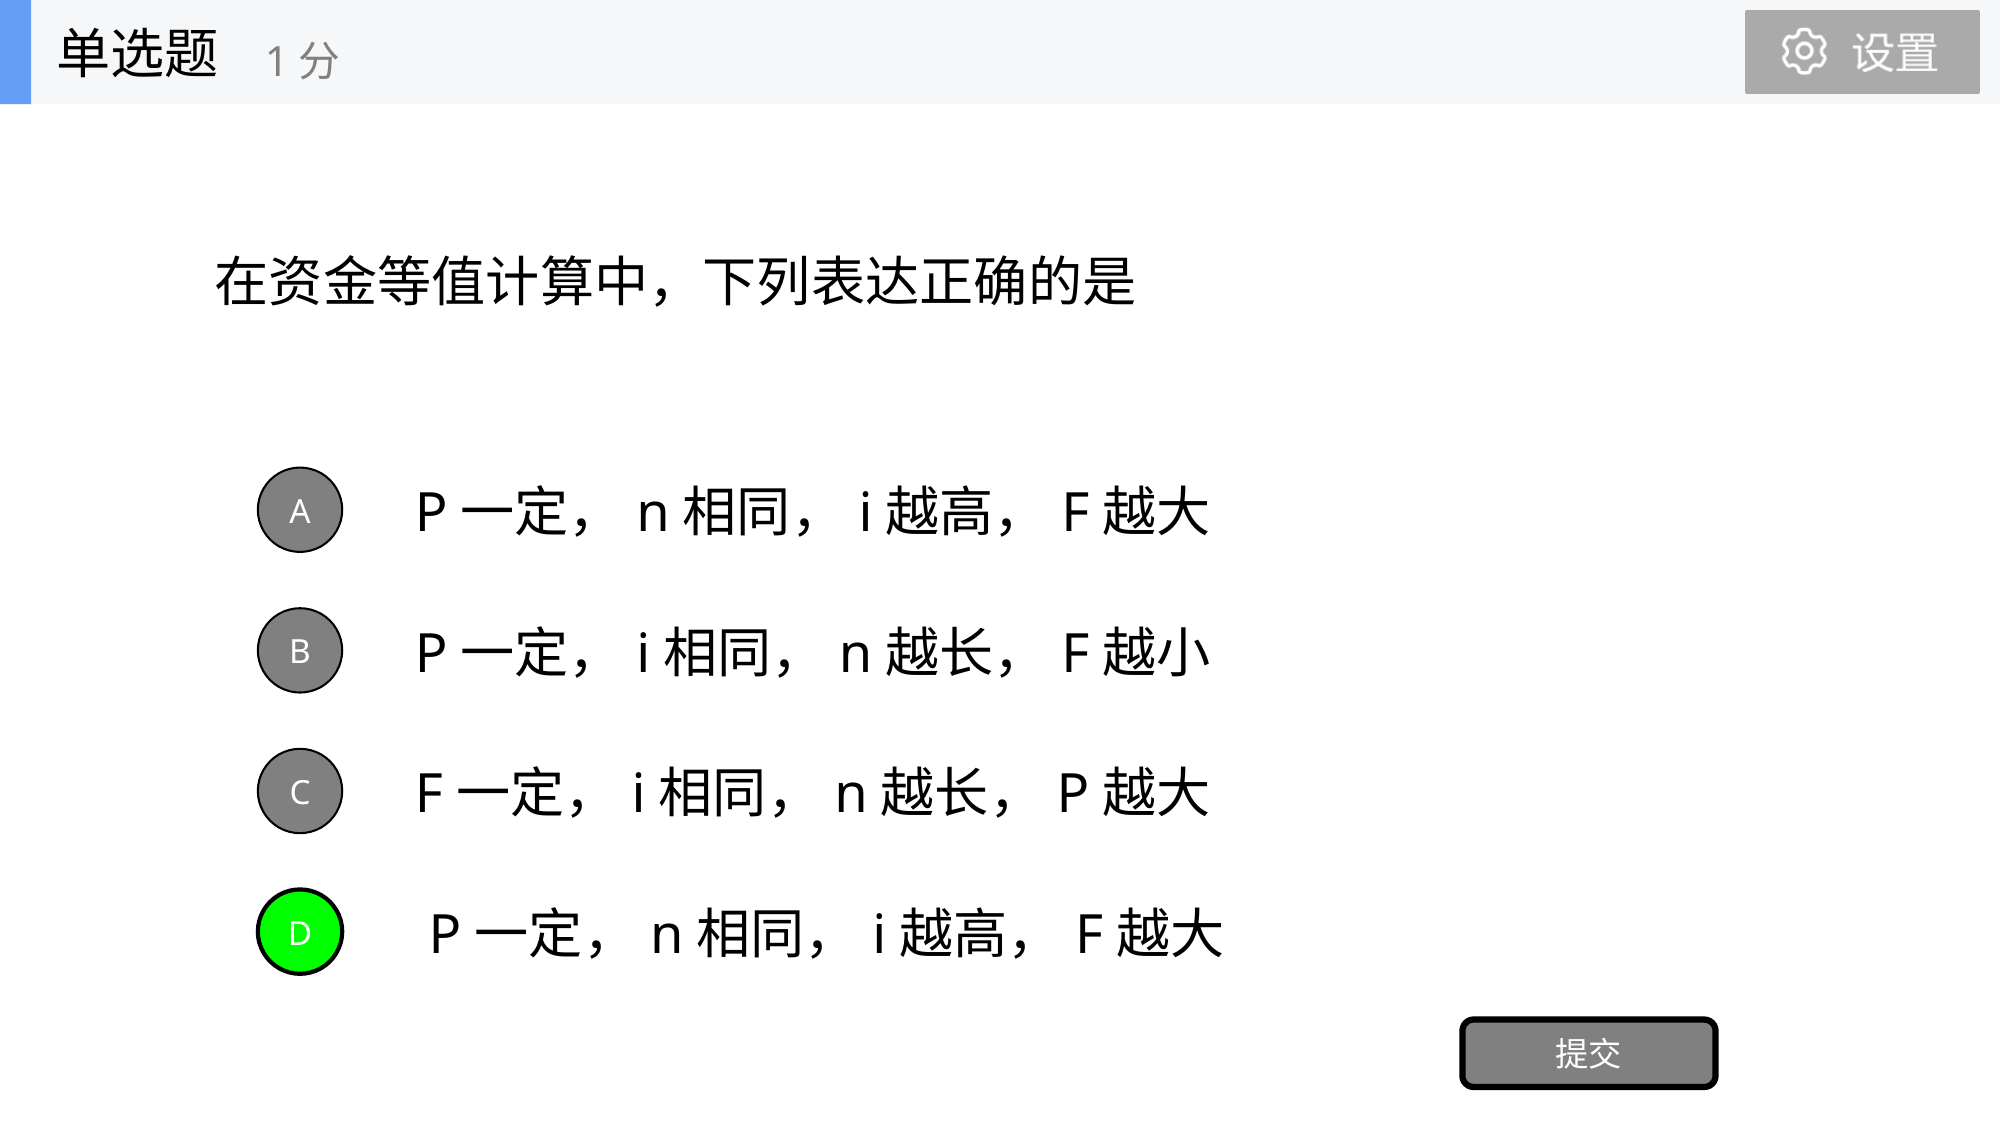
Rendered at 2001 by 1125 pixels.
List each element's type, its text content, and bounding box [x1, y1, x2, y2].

text_box P一定，n相同，i越高，F越大 [399, 878, 1800, 985]
text_box 提交 [1461, 1018, 1717, 1089]
text_box B [256, 607, 344, 694]
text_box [0, 0, 2000, 105]
picture [1745, 10, 1980, 94]
text_box 在资金等值计算中，下列表达正确的是 [200, 105, 1800, 456]
text_box D [256, 888, 344, 975]
text_box P一定，n相同，i越高，F越大 [399, 456, 1800, 563]
text_box F一定，i相同，n越长，P越大 [399, 738, 1800, 844]
text_box C [256, 747, 344, 835]
text_box A [256, 466, 344, 553]
text_box P一定，i相同，n越长，F越小 [399, 597, 1800, 703]
